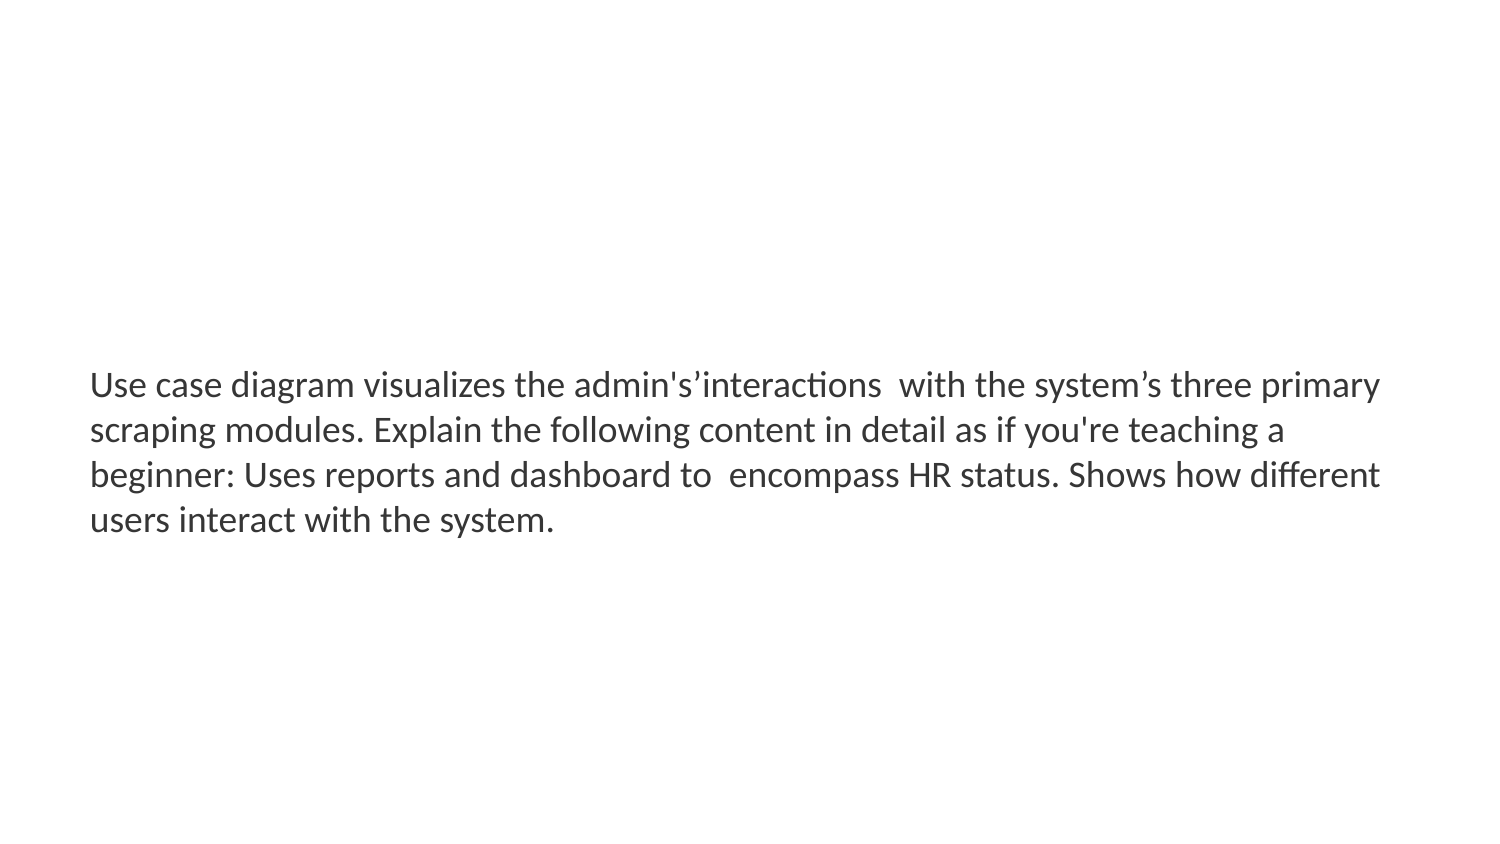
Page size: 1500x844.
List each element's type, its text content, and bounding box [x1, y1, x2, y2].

text_box Use case diagram visualizes the admin's’interactions with the system’s three primary scraping modules. Explain the following content in detail as if you're teaching a beginner: Uses reports and dashboard to encompass HR status. Shows how different users interact with the system. [74, 74, 1425, 825]
